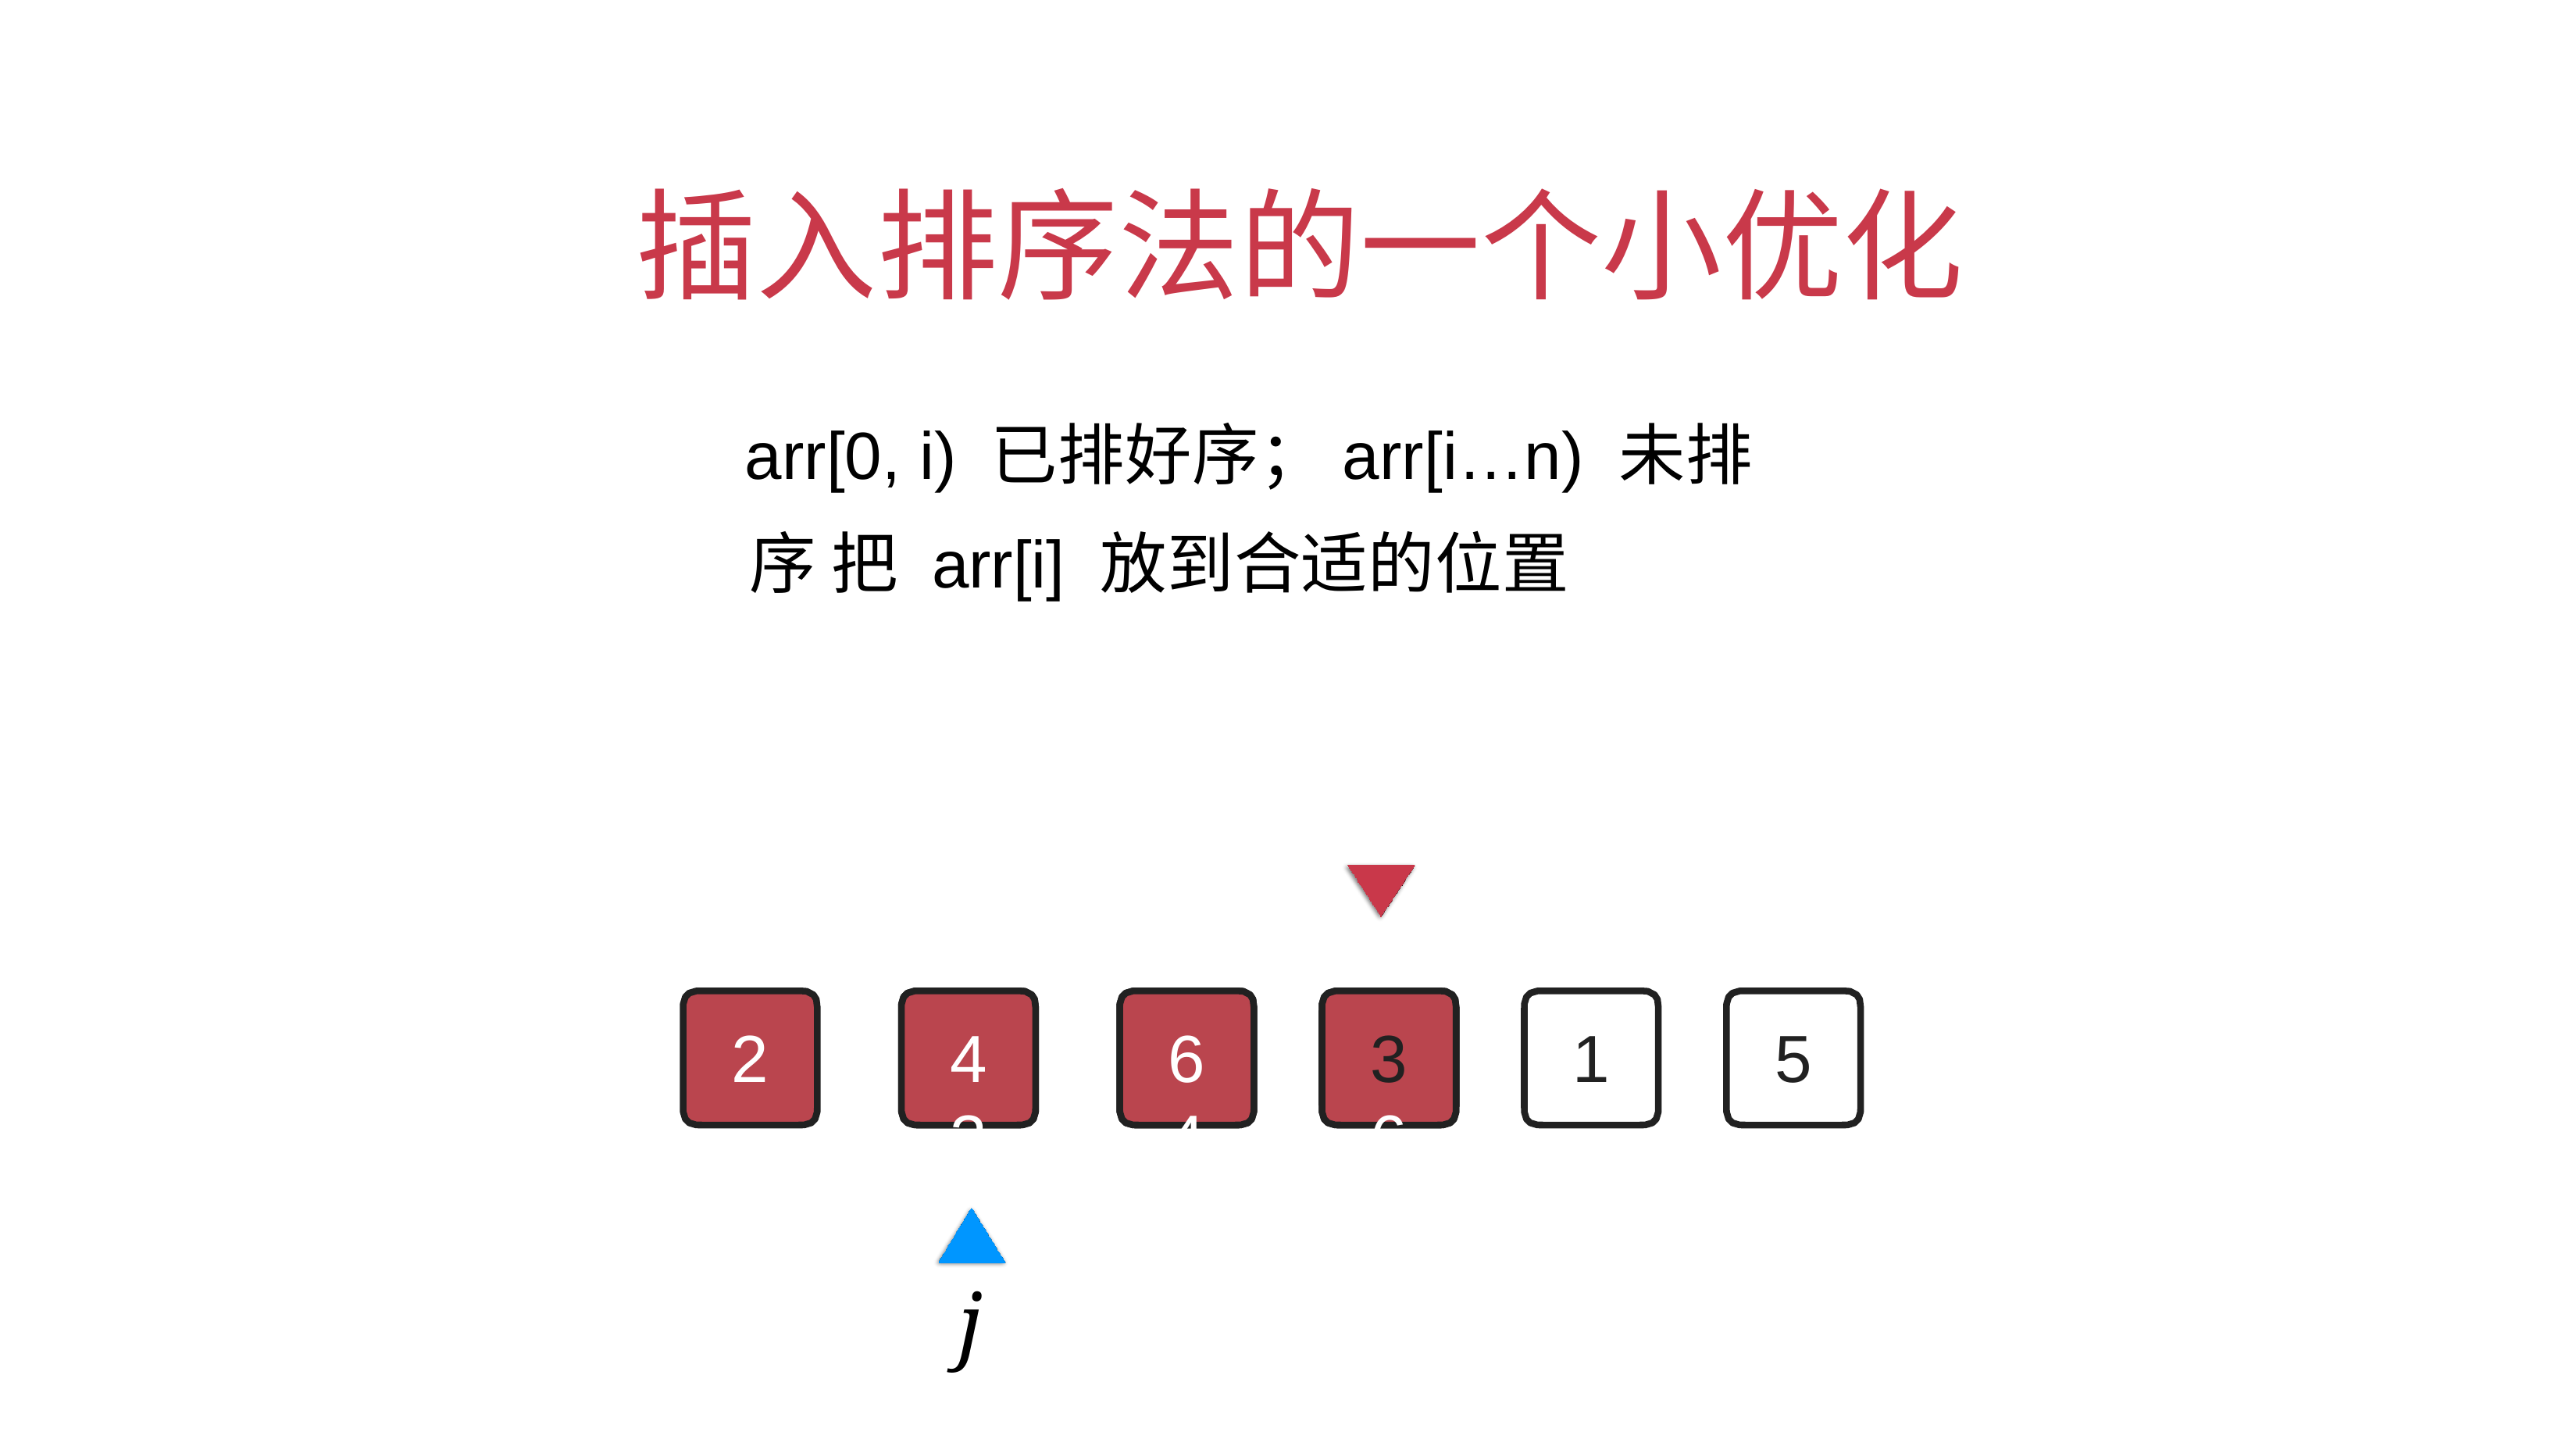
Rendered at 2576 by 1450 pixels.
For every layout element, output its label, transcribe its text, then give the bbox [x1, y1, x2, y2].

text_box arr[0, i) 已排好序；arr[i…n) 未排序 把 arr[i] 放到合适的位置 [743, 382, 1775, 602]
text_box j [957, 1270, 984, 1370]
text_box [1341, 862, 1419, 924]
text_box 64 [1166, 1013, 1208, 1176]
text_box [1726, 991, 1861, 1126]
text_box [1322, 991, 1457, 1126]
text_box [1346, 864, 1415, 918]
text_box 5 [1773, 1013, 1814, 1096]
text_box [1119, 991, 1254, 1126]
text_box [901, 991, 1036, 1126]
text_box [683, 991, 818, 1126]
text_box 1 [1571, 1013, 1612, 1096]
text_box [937, 1206, 1006, 1263]
text_box 43 [947, 1013, 989, 1176]
text_box [1524, 991, 1659, 1126]
text_box [933, 1205, 1010, 1270]
text_box 36 [1368, 1013, 1410, 1176]
text_box 2 [730, 1013, 771, 1096]
title 插⼊排序法的⼀个⼩优化 [634, 168, 1966, 412]
